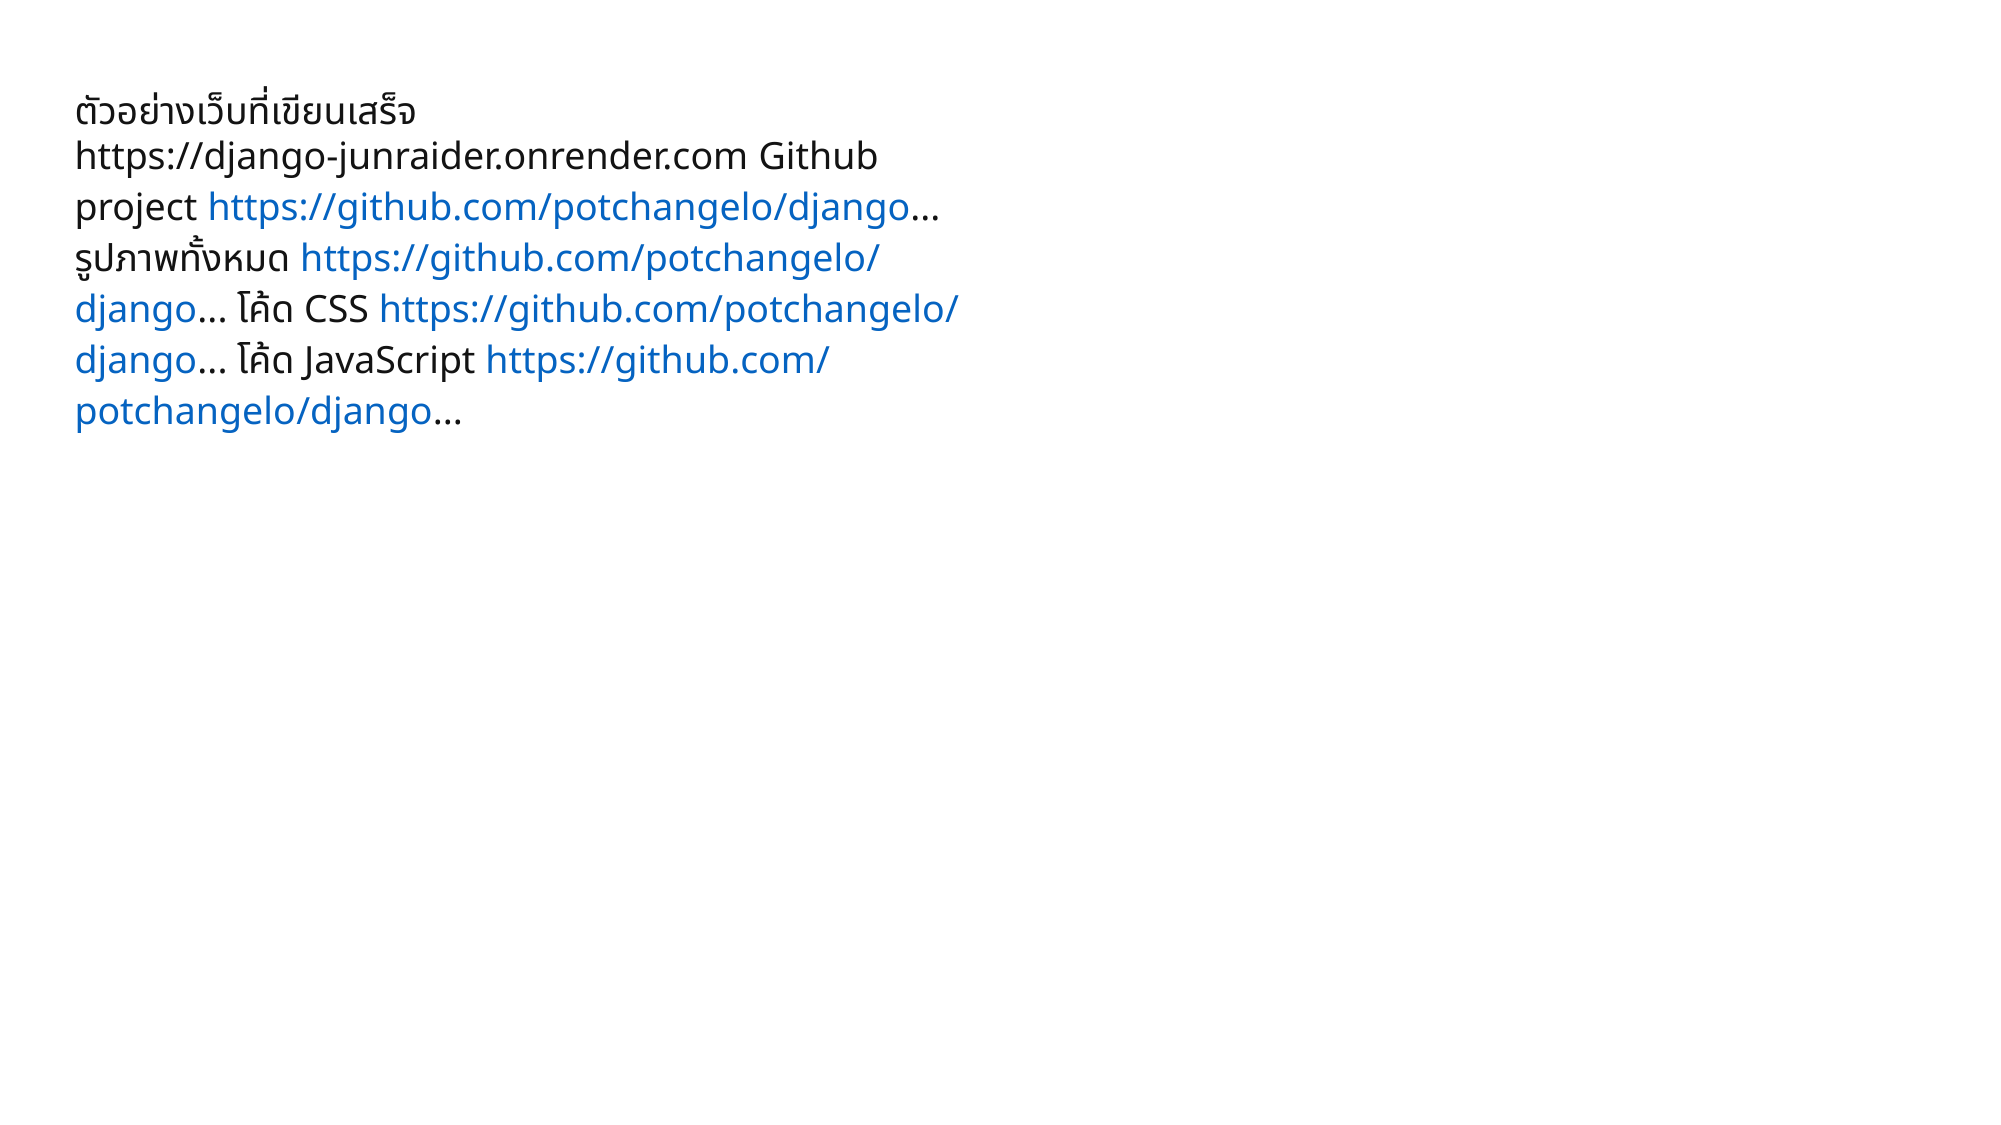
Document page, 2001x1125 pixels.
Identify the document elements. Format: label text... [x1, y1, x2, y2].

text_box ตัวอย่างเว็บที่เขียนเสร็จ https://django-junraider.onrender.com Github project https://github.com/potchangelo/django... รูปภาพทั้งหมด https://github.com/potchangelo/django... โค้ด CSS https://github.com/potchangelo/django... โค้ด JavaScript https://github.com/potchangelo/django... [59, 79, 1000, 491]
